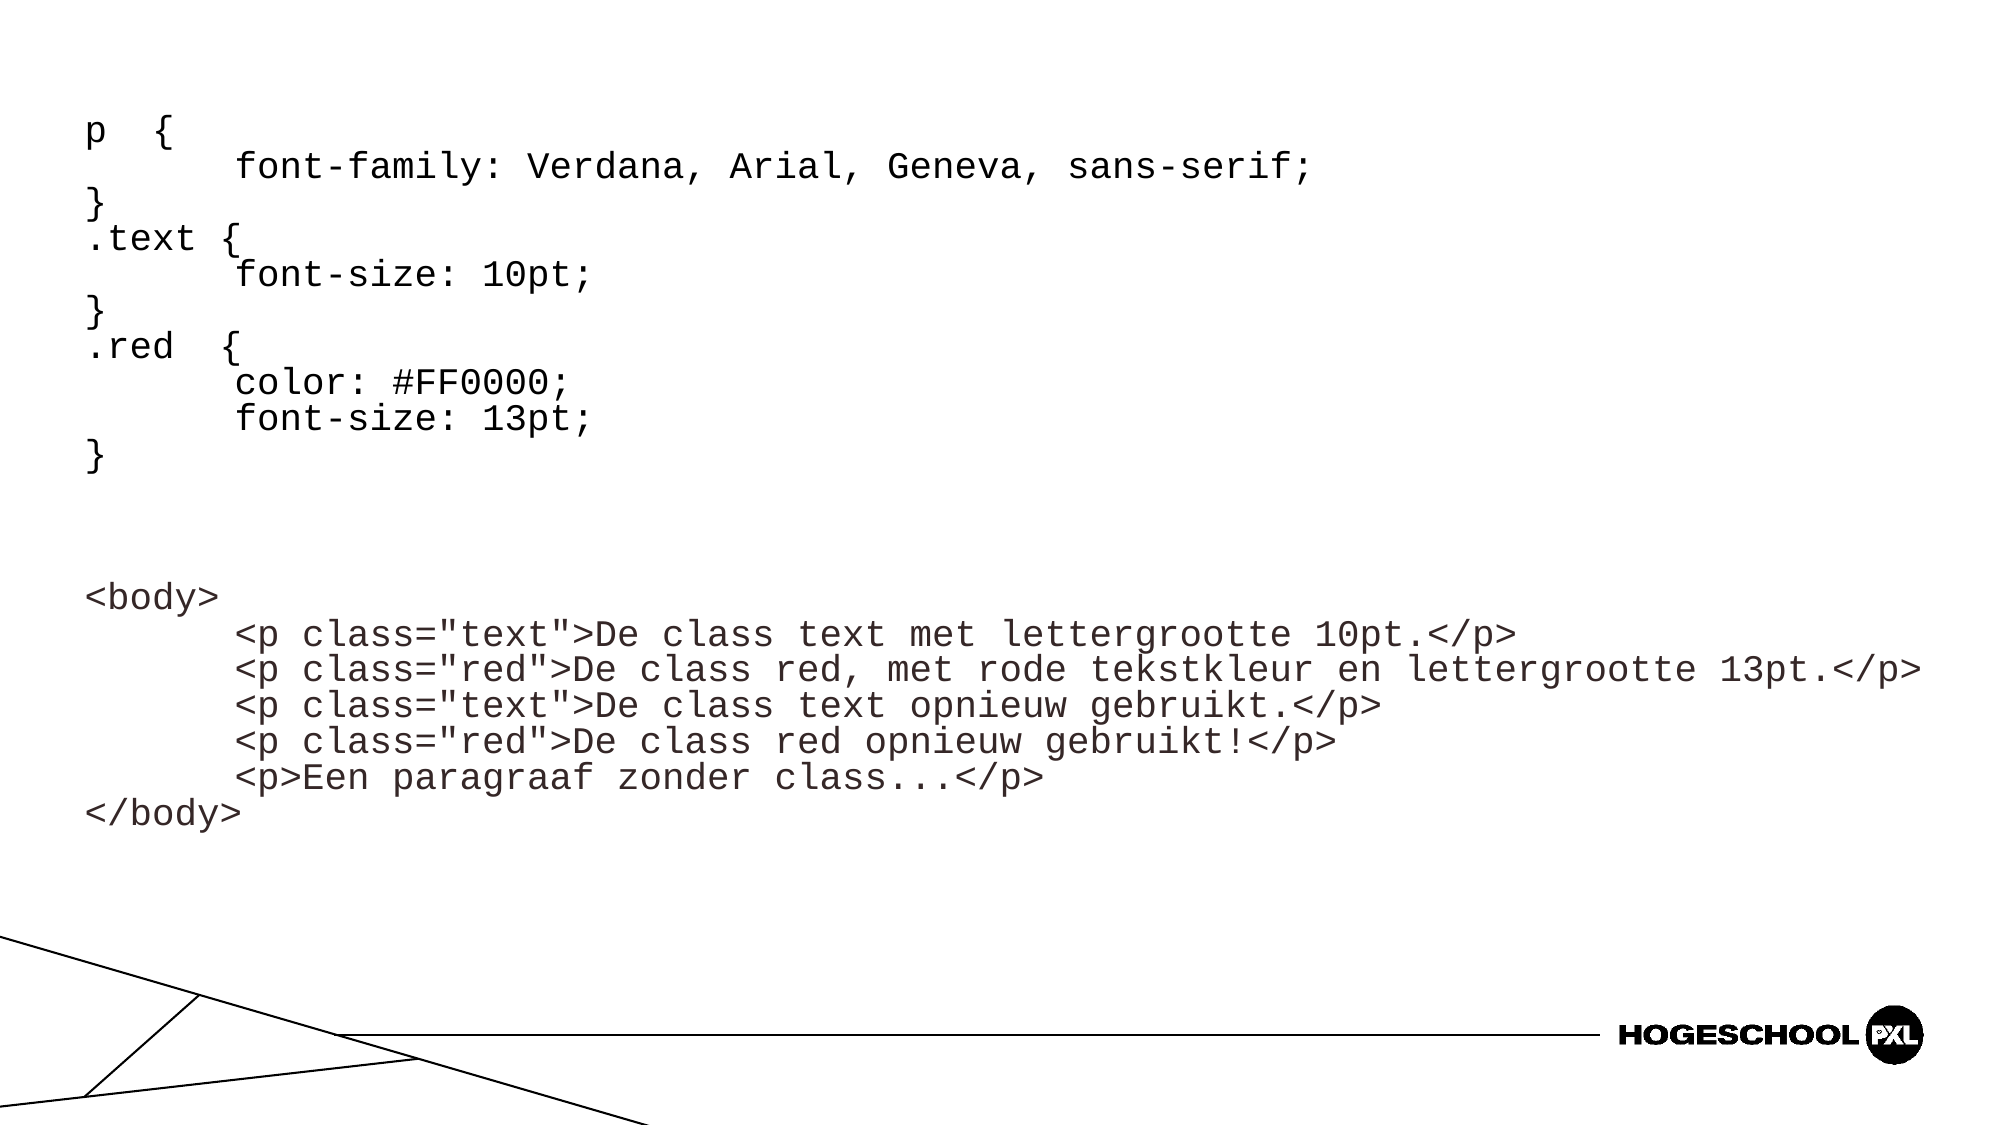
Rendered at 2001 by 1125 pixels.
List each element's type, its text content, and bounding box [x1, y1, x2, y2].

subtitle p { font-family: Verdana, Arial, Geneva, sans-serif; } .text { font-size: 10pt; } .red { color: #FF0000; font-size: 13pt; } <body> <p class="text">De class text met lettergrootte 10pt.</p> <p class="red">De class red, met rode tekstkleur en lettergrootte 13pt.</p> <p class="text">De class text opnieuw gebruikt.</p> <p class="red">De class red opnieuw gebruikt!</p> <p>Een paragraaf zonder class...</p> </body> [84, 113, 1960, 926]
picture [1613, 999, 1929, 1070]
